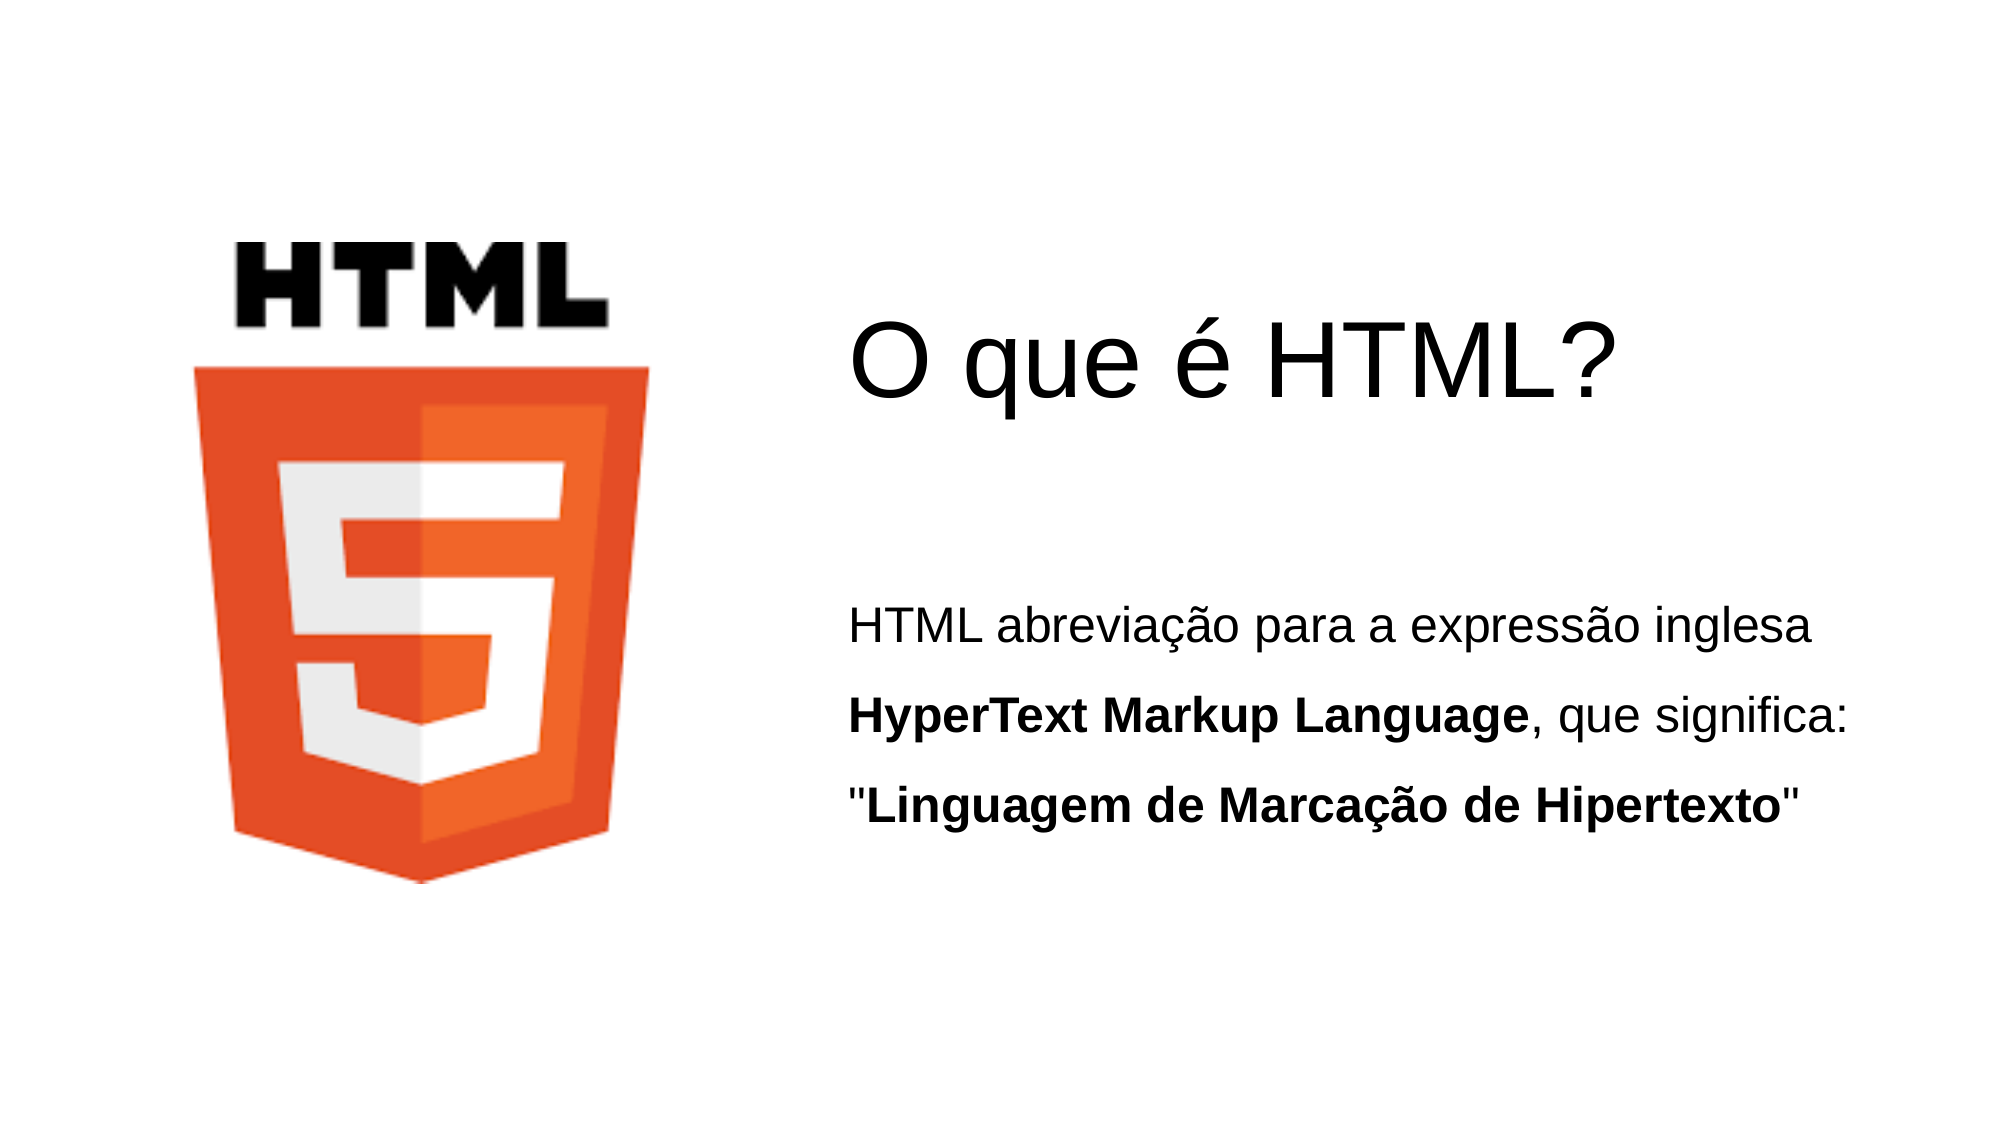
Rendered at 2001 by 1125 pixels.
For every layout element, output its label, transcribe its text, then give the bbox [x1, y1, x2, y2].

list HTML abreviação para a expressão inglesa HyperText Markup Language, que significa: "Linguagem de Marcação de Hipertexto" [833, 554, 1910, 1014]
title O que é HTML? [833, 176, 1863, 429]
picture [185, 242, 652, 884]
